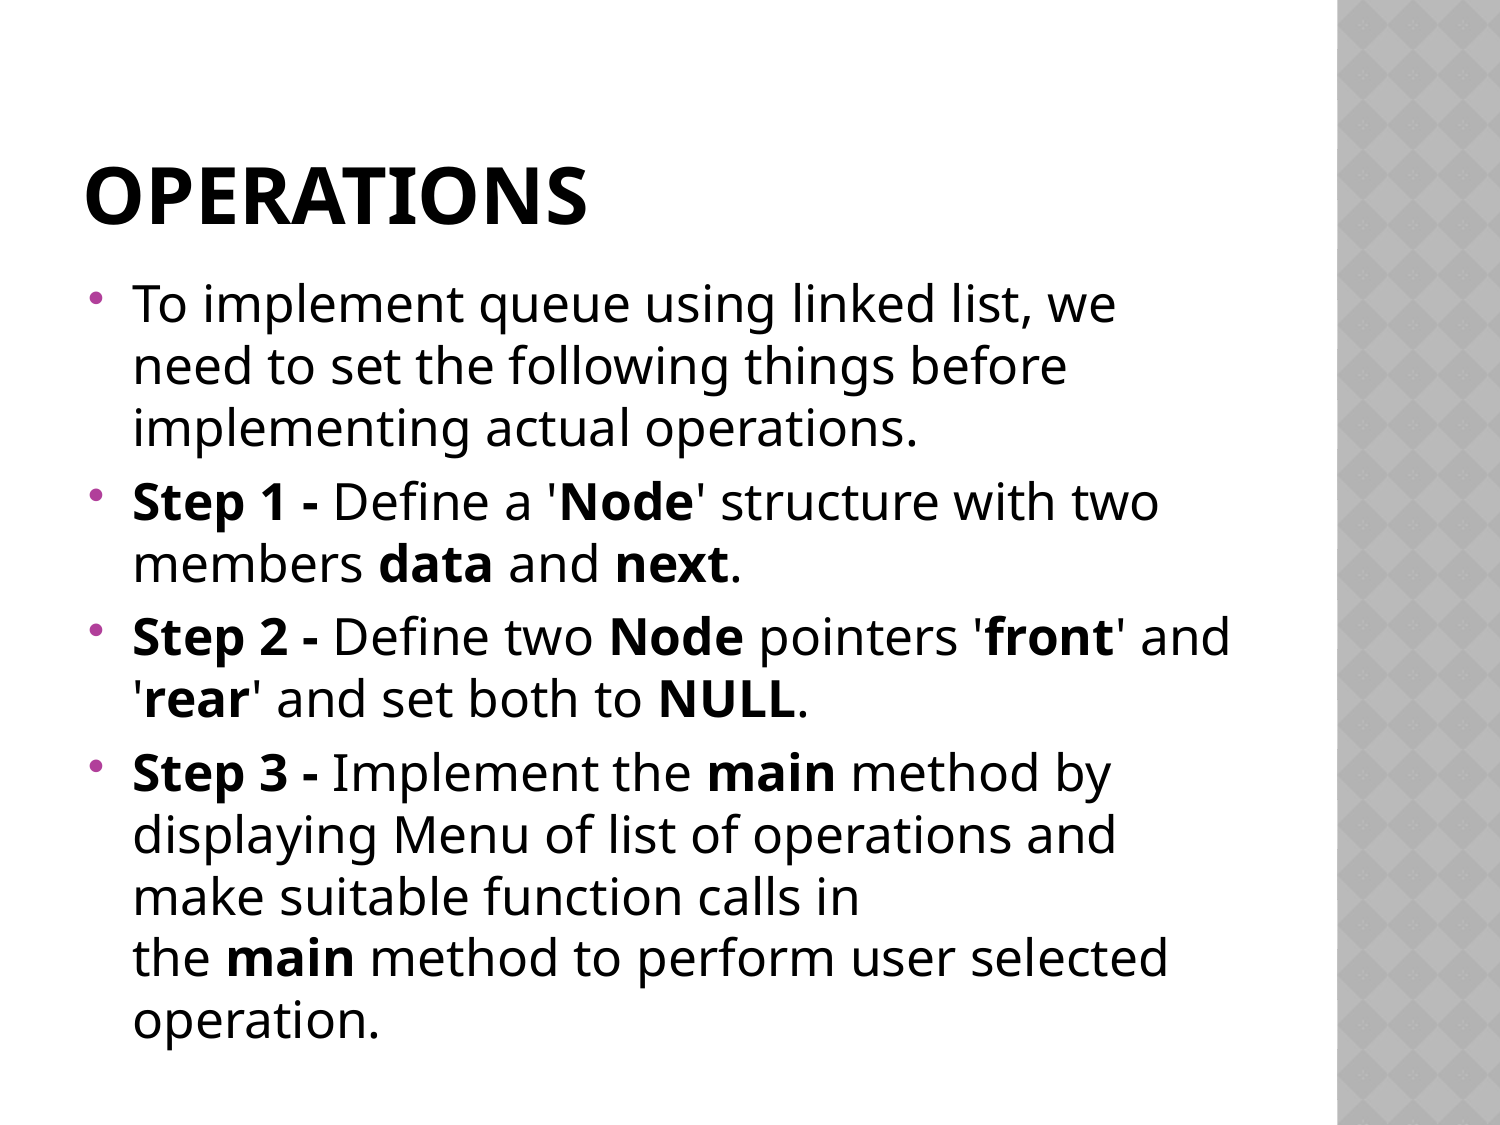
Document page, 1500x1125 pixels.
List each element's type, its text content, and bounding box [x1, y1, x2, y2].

title Operations [75, 52, 1263, 240]
list To implement queue using linked list, we need to set the following things before implementing actual operations. Step 1 - Define a 'Node' structure with two members data and next. Step 2 - Define two Node pointers 'front' and 'rear' and set both to NULL. Step 3 - Implement the main method by displaying Menu of list of operations and make suitable function calls in the main method to perform user selected operation. [75, 264, 1263, 1059]
